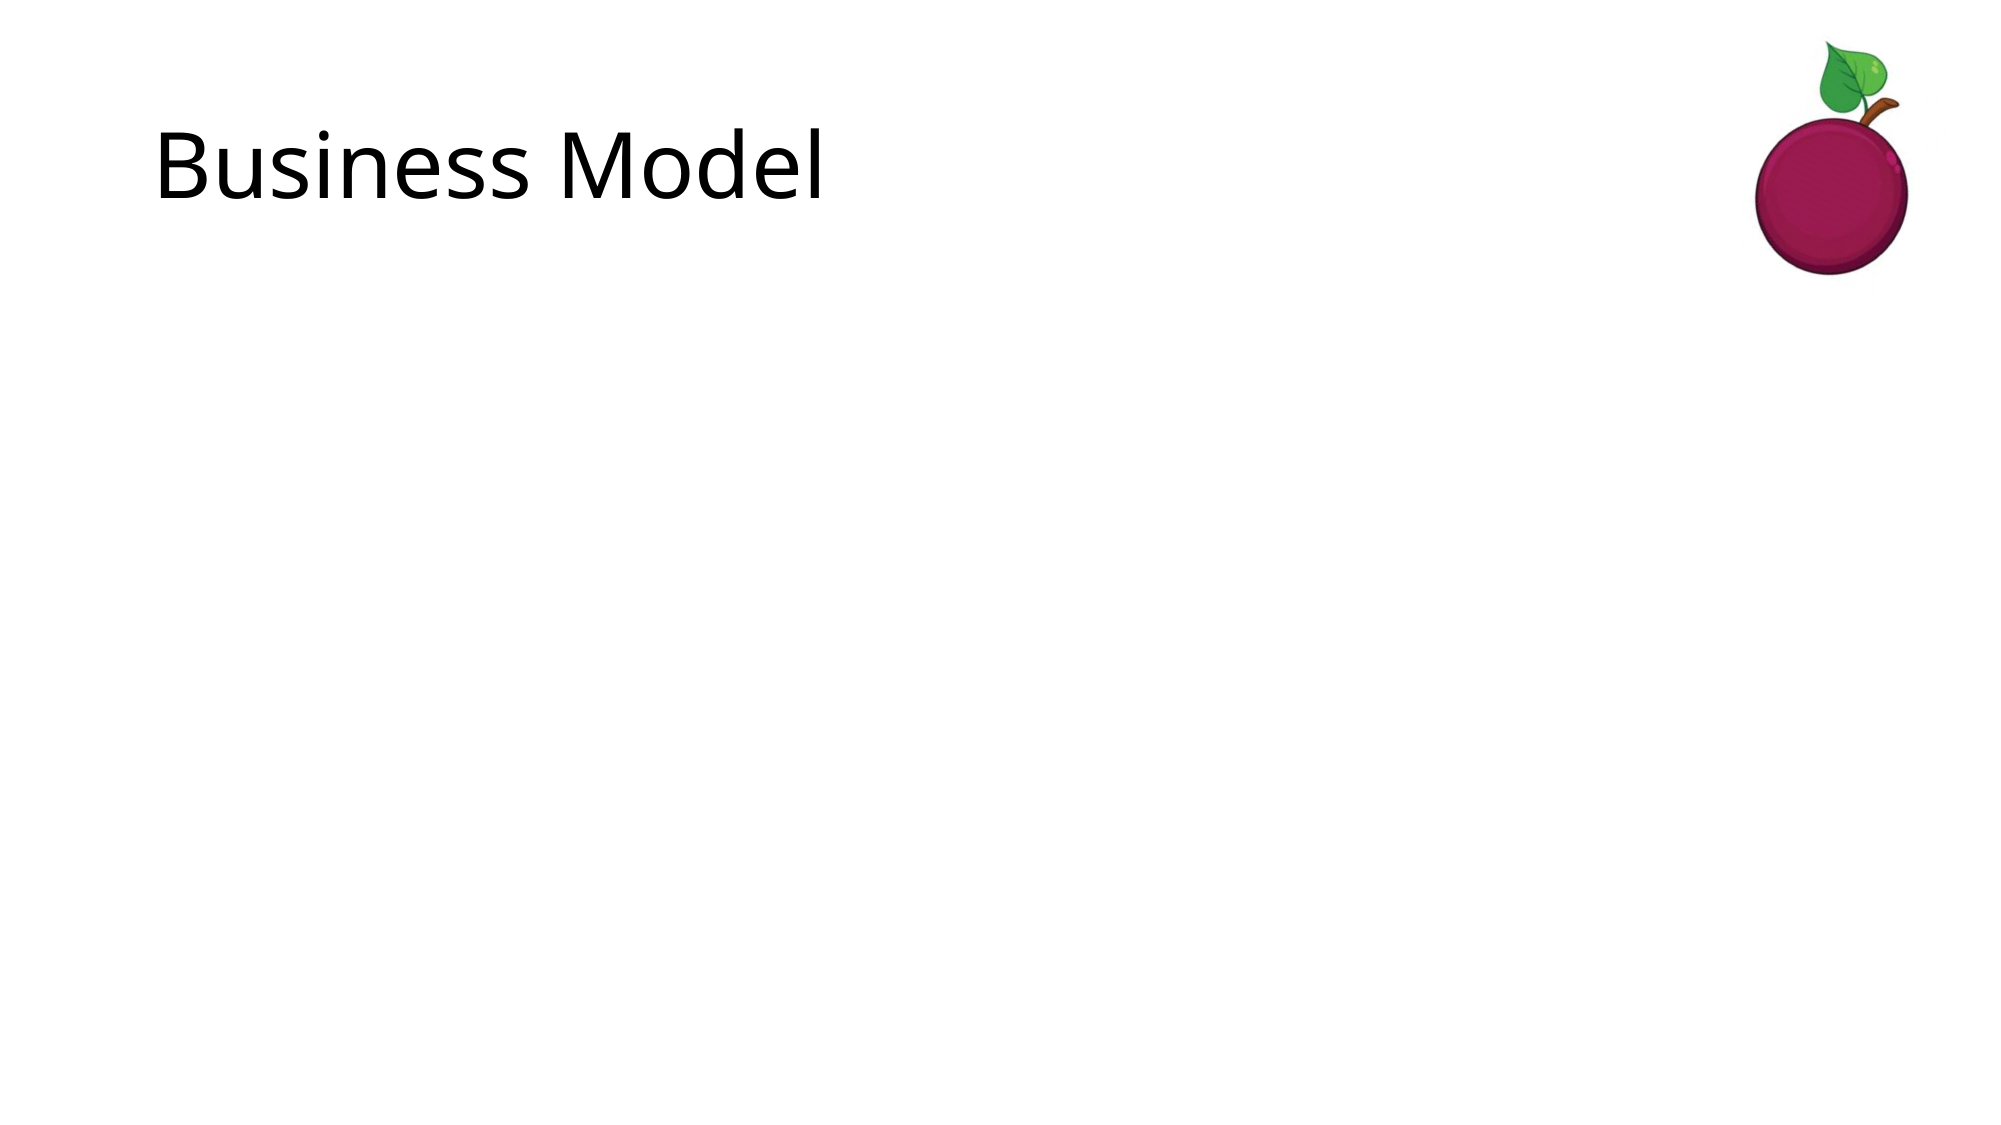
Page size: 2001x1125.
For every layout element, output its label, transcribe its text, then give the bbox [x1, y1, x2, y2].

title Business Model [137, 59, 1766, 278]
picture [1726, 30, 1963, 304]
